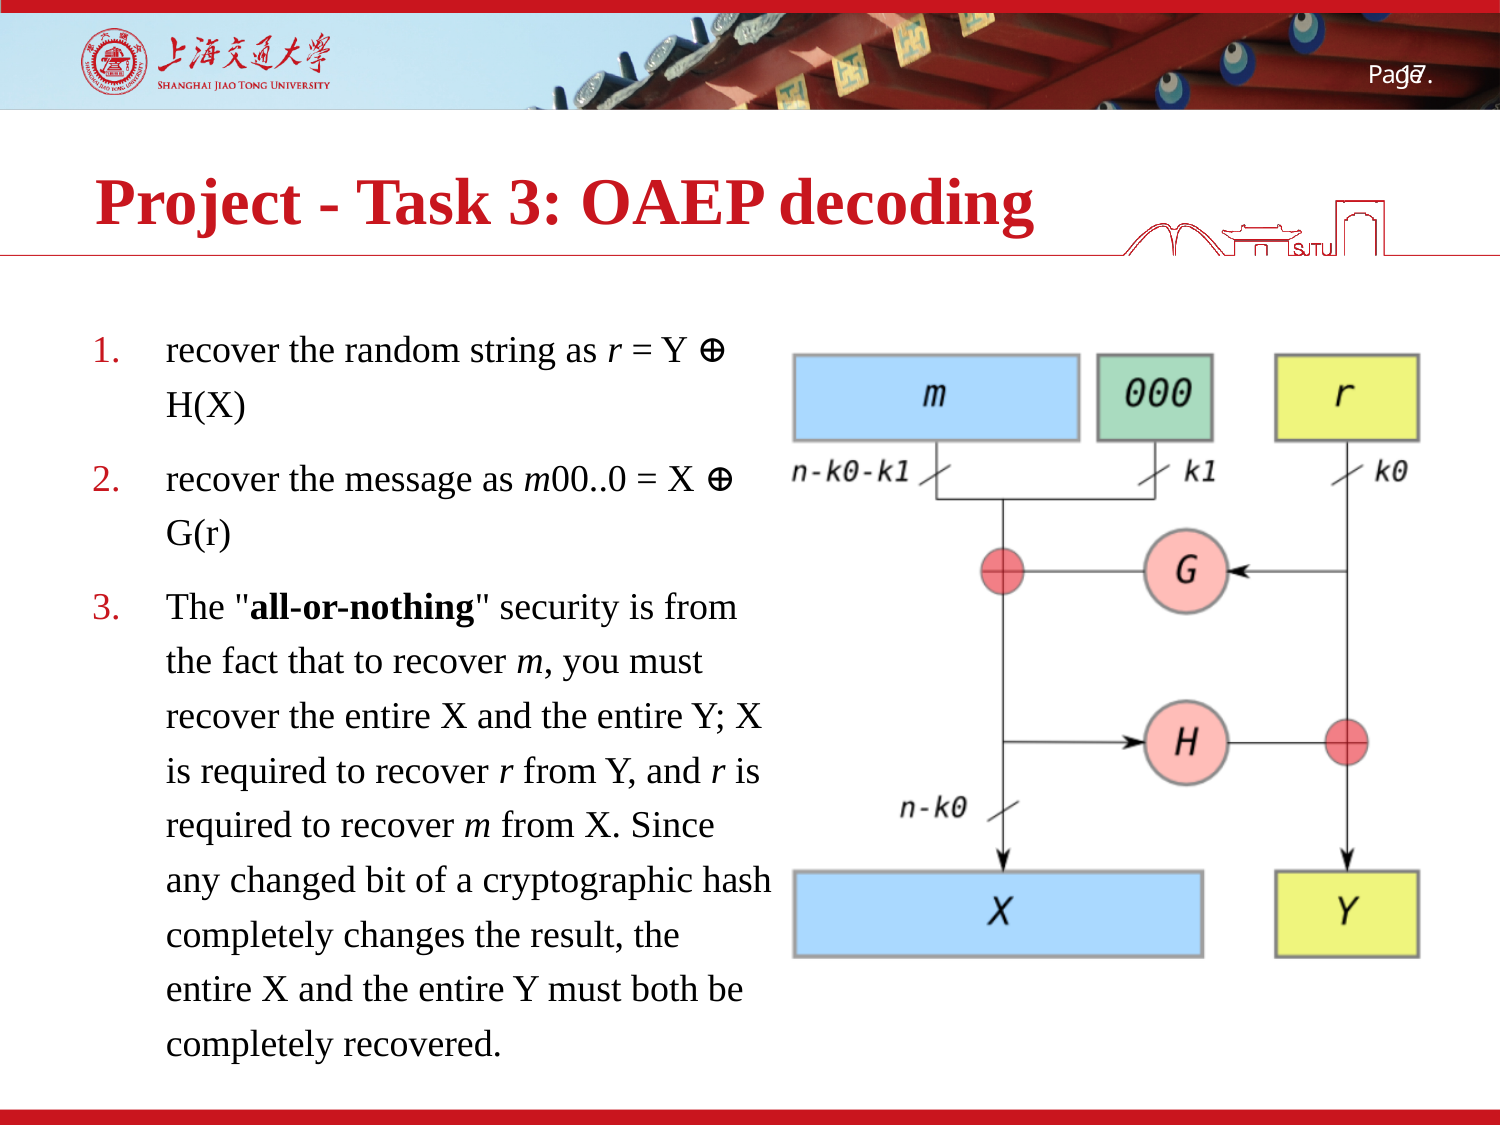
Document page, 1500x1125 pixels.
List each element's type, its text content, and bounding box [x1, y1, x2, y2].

picture [0, 0, 1500, 110]
picture [749, 340, 1462, 984]
title Project - Task 3: OAEP decoding [81, 160, 1455, 255]
list recover the random string as r = Y ⊕ H(X) recover the message as m00..0 = X ⊕ G(r) The "all-or-nothing" security is from the fact that to recover m, you must recover the entire X and the entire Y; X is required to recover r from Y, and r is required to recover m from X. Since any changed bit of a cryptographic hash completely changes the result, the entire X and the entire Y must both be completely recovered. [77, 308, 789, 1116]
picture [0, 200, 1500, 256]
